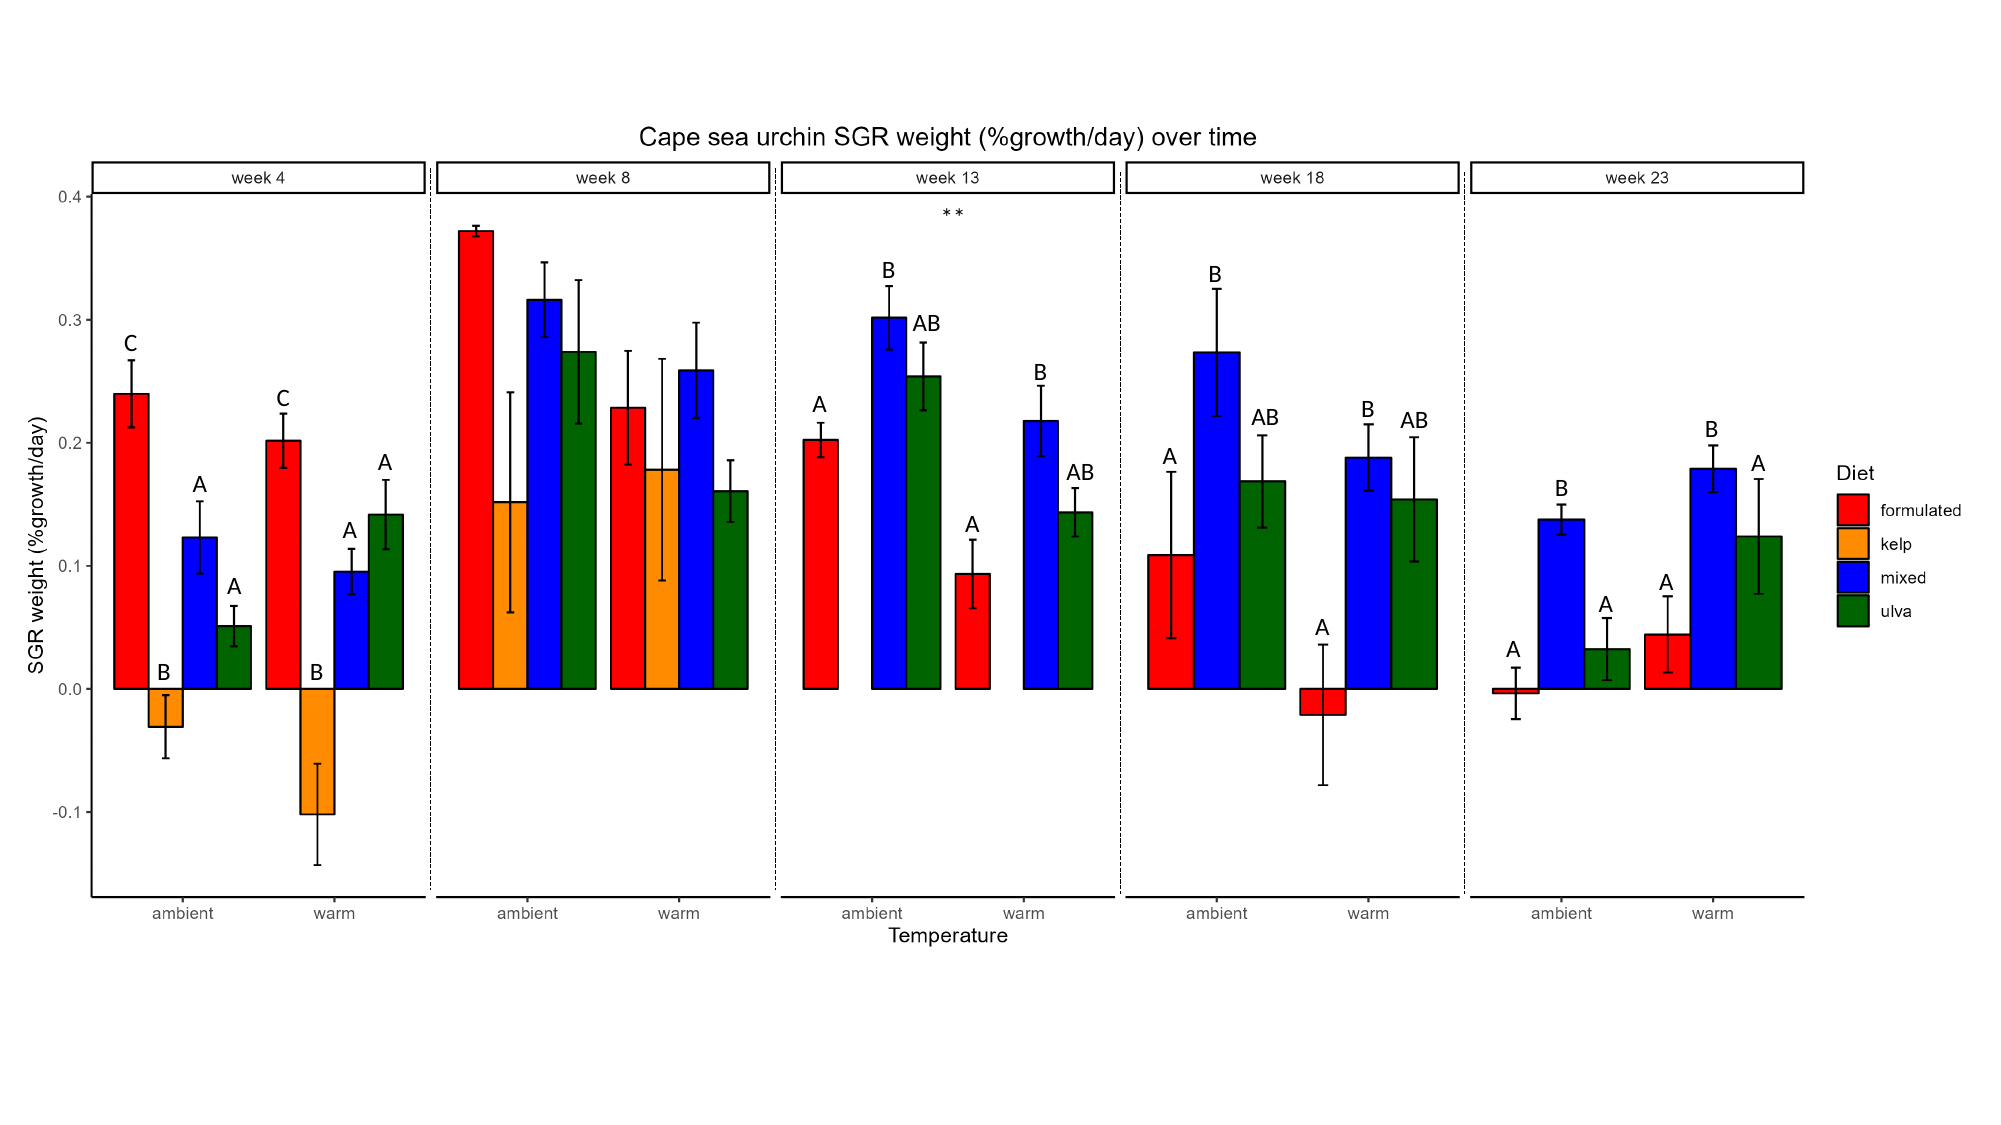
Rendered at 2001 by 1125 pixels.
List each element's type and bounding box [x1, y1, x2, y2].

text_box [430, 168, 1465, 894]
list [17, 116, 1983, 957]
